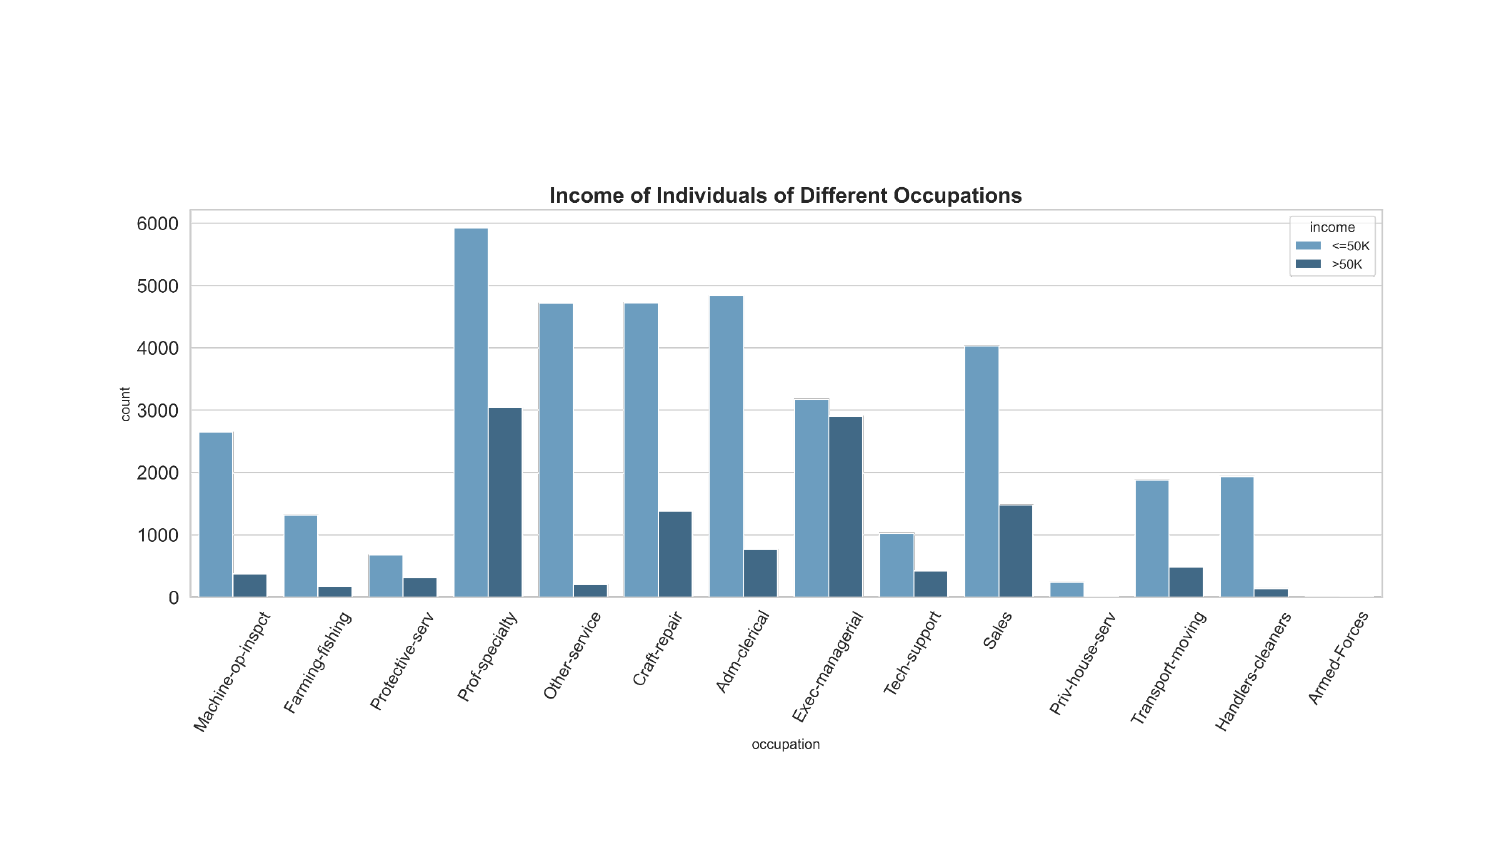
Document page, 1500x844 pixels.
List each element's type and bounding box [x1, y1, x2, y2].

picture [110, 178, 1390, 760]
